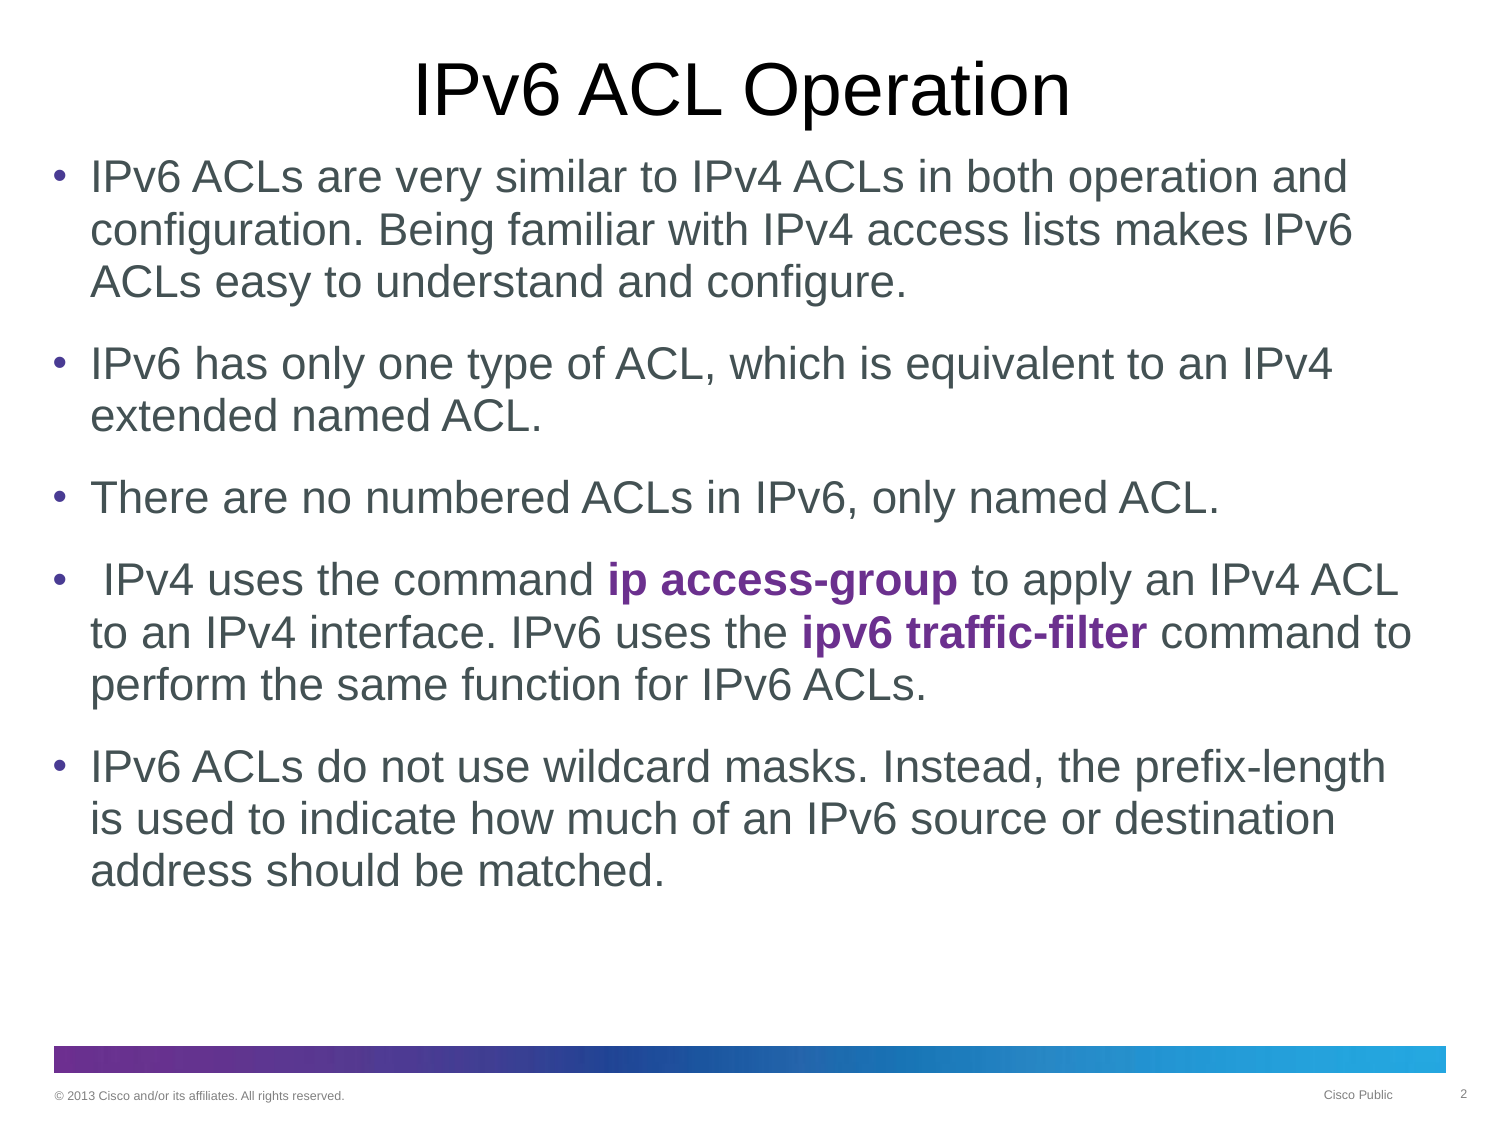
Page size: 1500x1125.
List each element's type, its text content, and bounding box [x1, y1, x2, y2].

title IPv6 ACL Operation [37, 0, 1447, 138]
list IPv6 ACLs are very similar to IPv4 ACLs in both operation and configuration. Being familiar with IPv4 access lists makes IPv6 ACLs easy to understand and configure. IPv6 has only one type of ACL, which is equivalent to an IPv4 extended named ACL. There are no numbered ACLs in IPv6, only named ACL. IPv4 uses the command ip access-group to apply an IPv4 ACL to an IPv4 interface. IPv6 uses the ipv6 traffic-filter command to perform the same function for IPv6 ACLs. IPv6 ACLs do not use wildcard masks. Instead, the prefix-length is used to indicate how much of an IPv6 source or destination address should be matched. [37, 143, 1445, 958]
picture [54, 1046, 1446, 1073]
